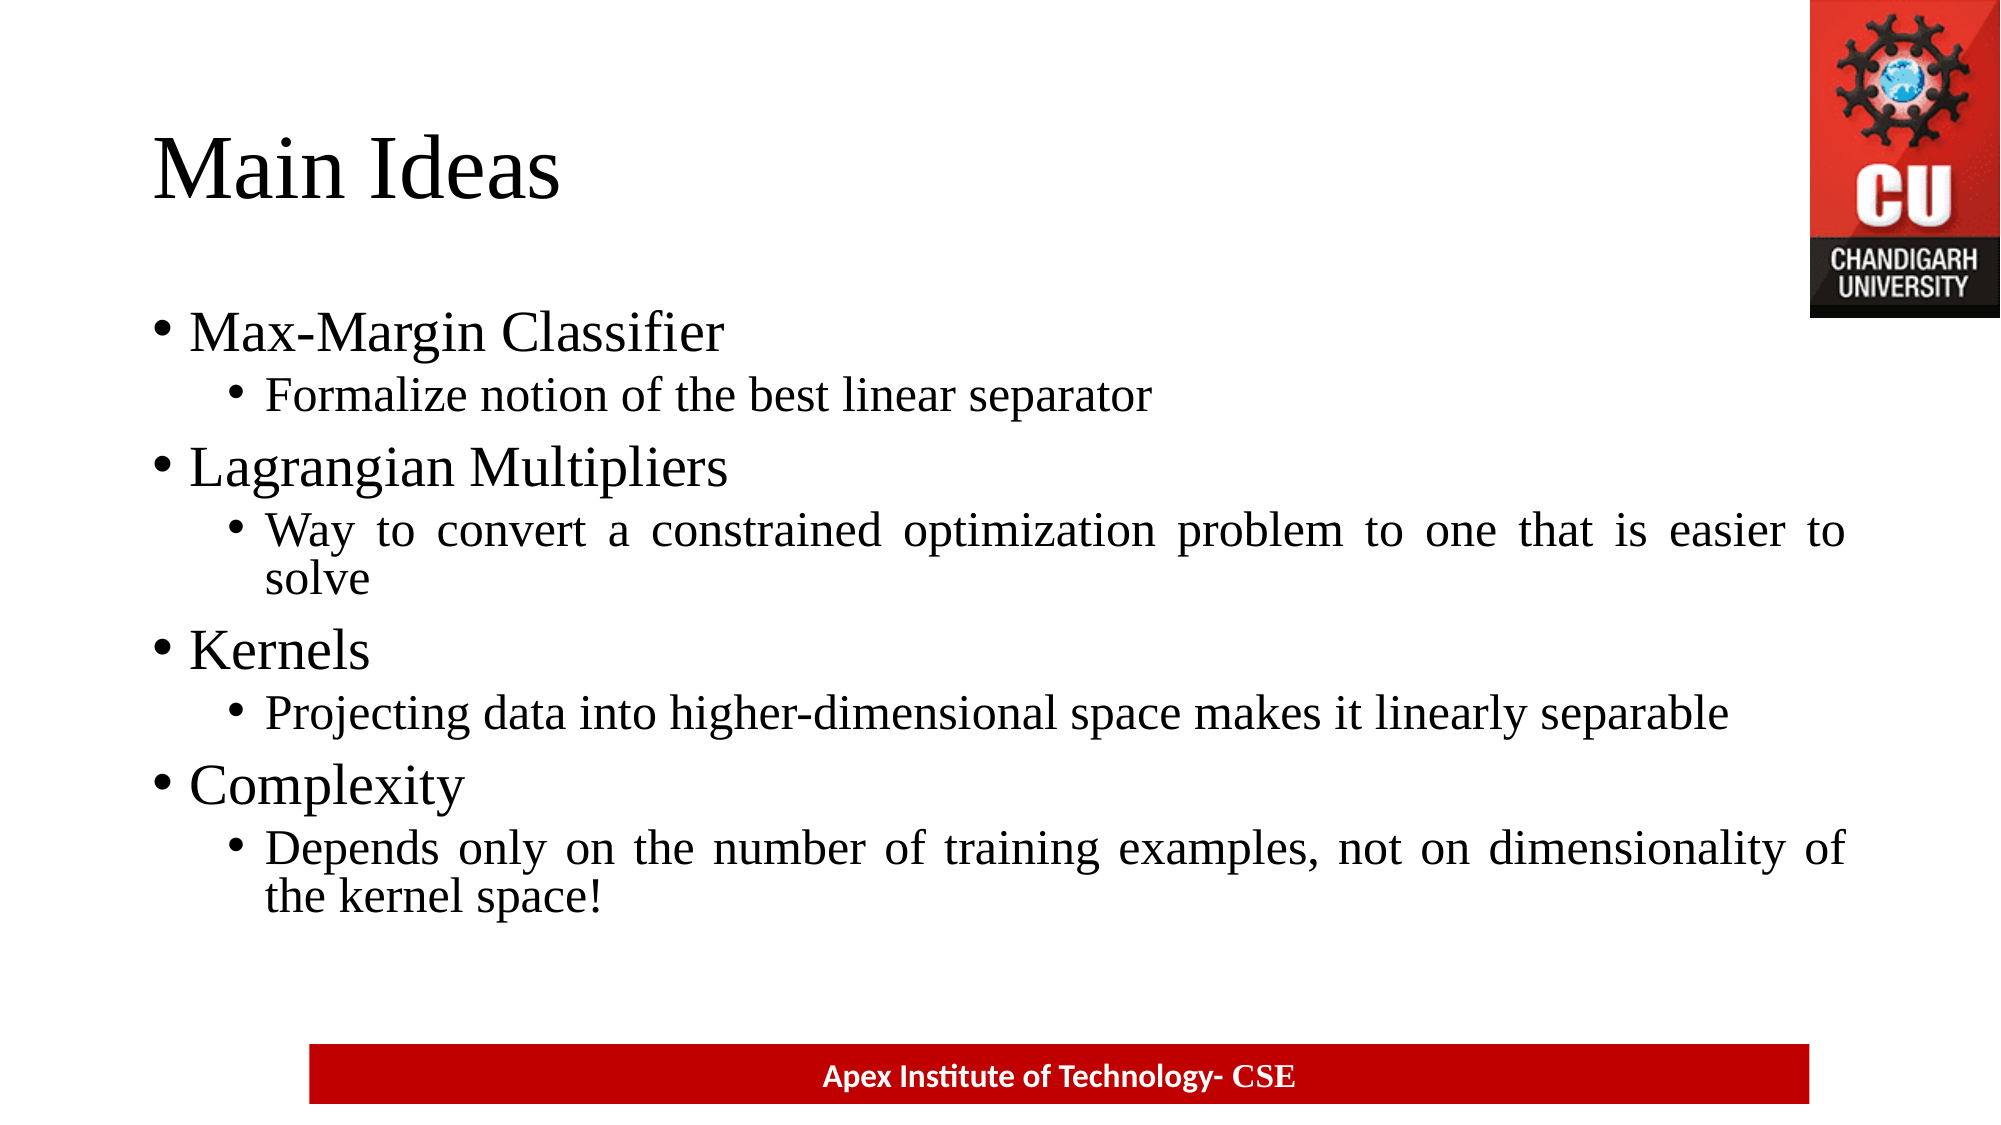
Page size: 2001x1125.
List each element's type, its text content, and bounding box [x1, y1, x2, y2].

title Main Ideas [137, 59, 1863, 278]
picture [1810, 0, 2000, 318]
list Max-Margin Classifier Formalize notion of the best linear separator Lagrangian Multipliers Way to convert a constrained optimization problem to one that is easier to solve Kernels Projecting data into higher-dimensional space makes it linearly separable Complexity Depends only on the number of training examples, not on dimensionality of the kernel space! [137, 299, 1863, 1014]
